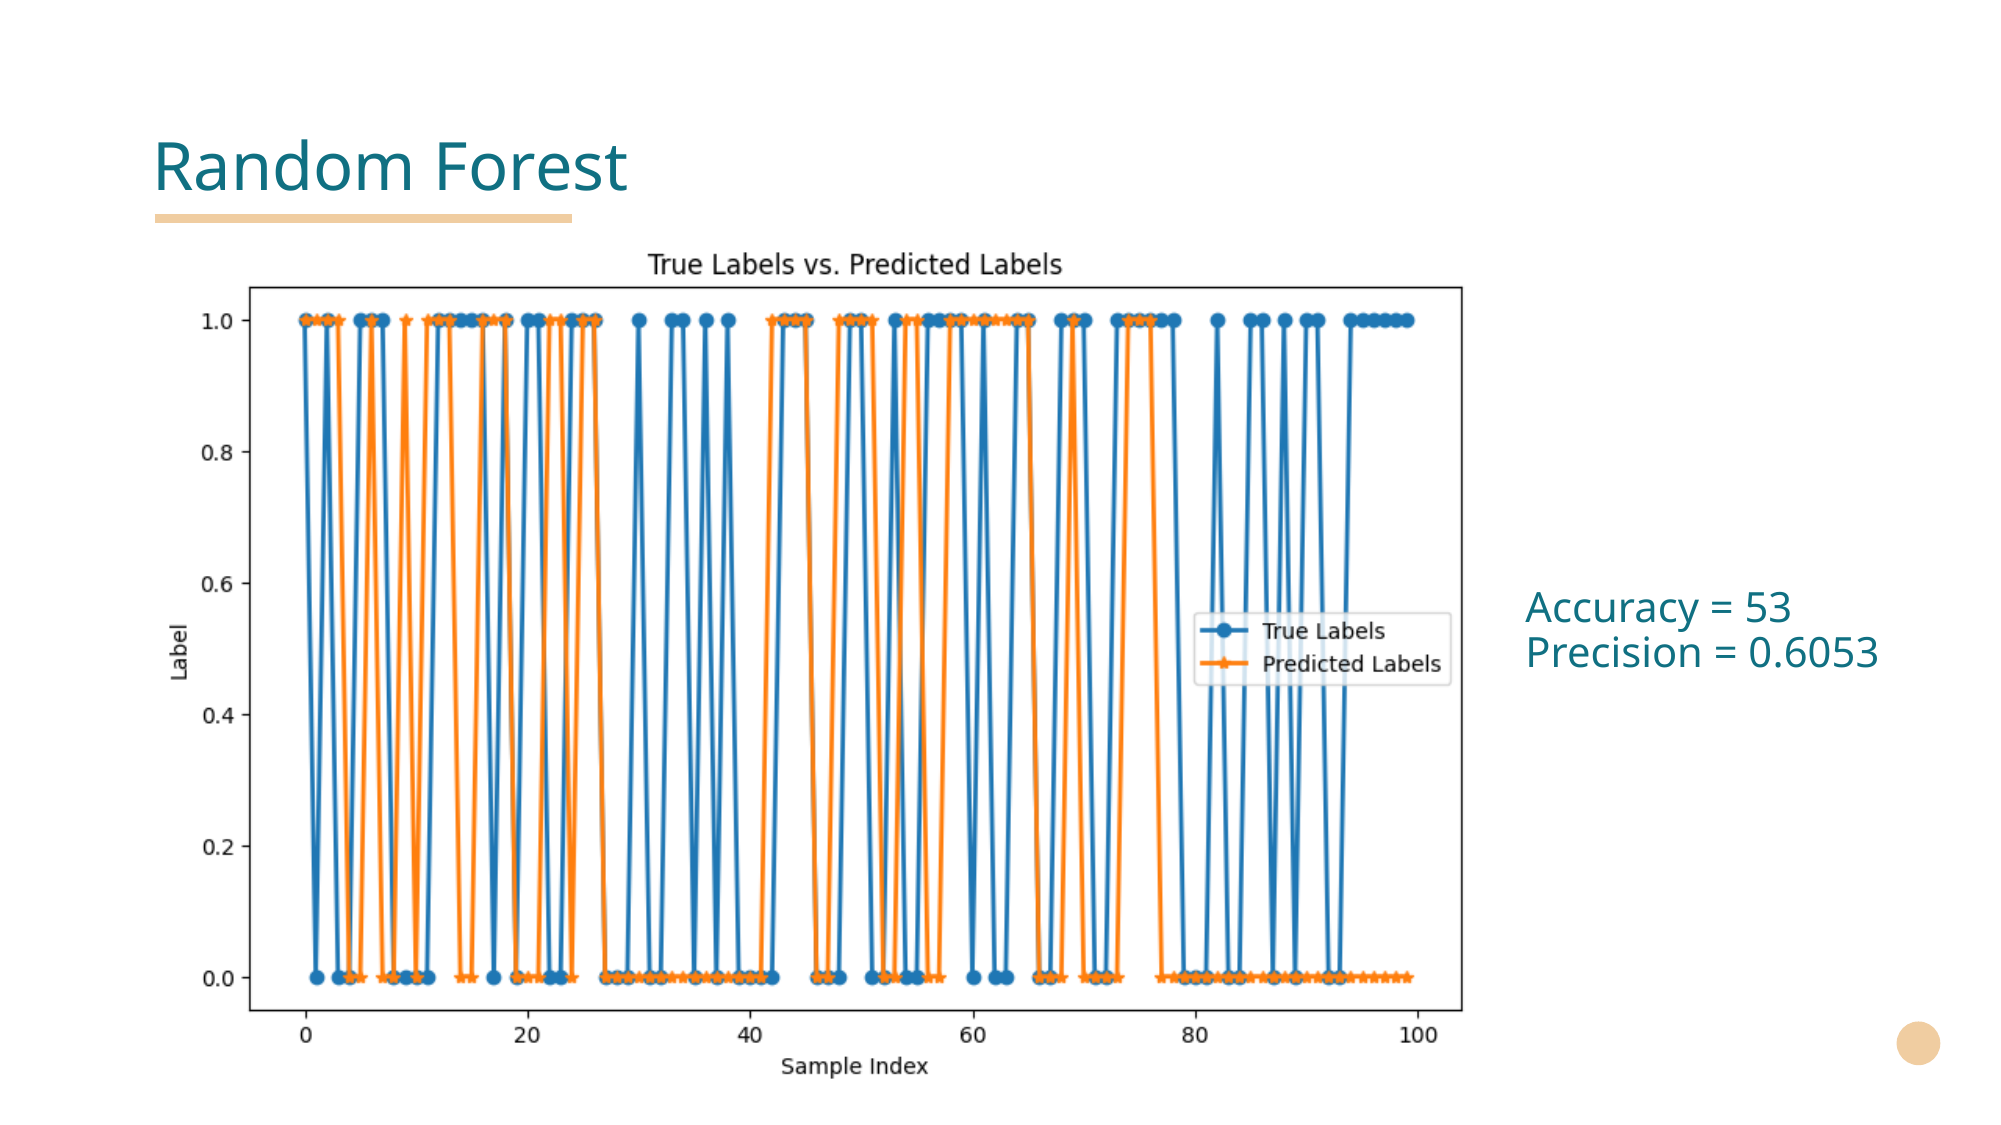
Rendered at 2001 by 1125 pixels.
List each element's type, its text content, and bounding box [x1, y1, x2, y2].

text_box Accuracy = 53 Precision = 0.6053 [1510, 523, 1900, 741]
title Random Forest [137, 59, 1863, 278]
picture [154, 237, 1477, 1093]
